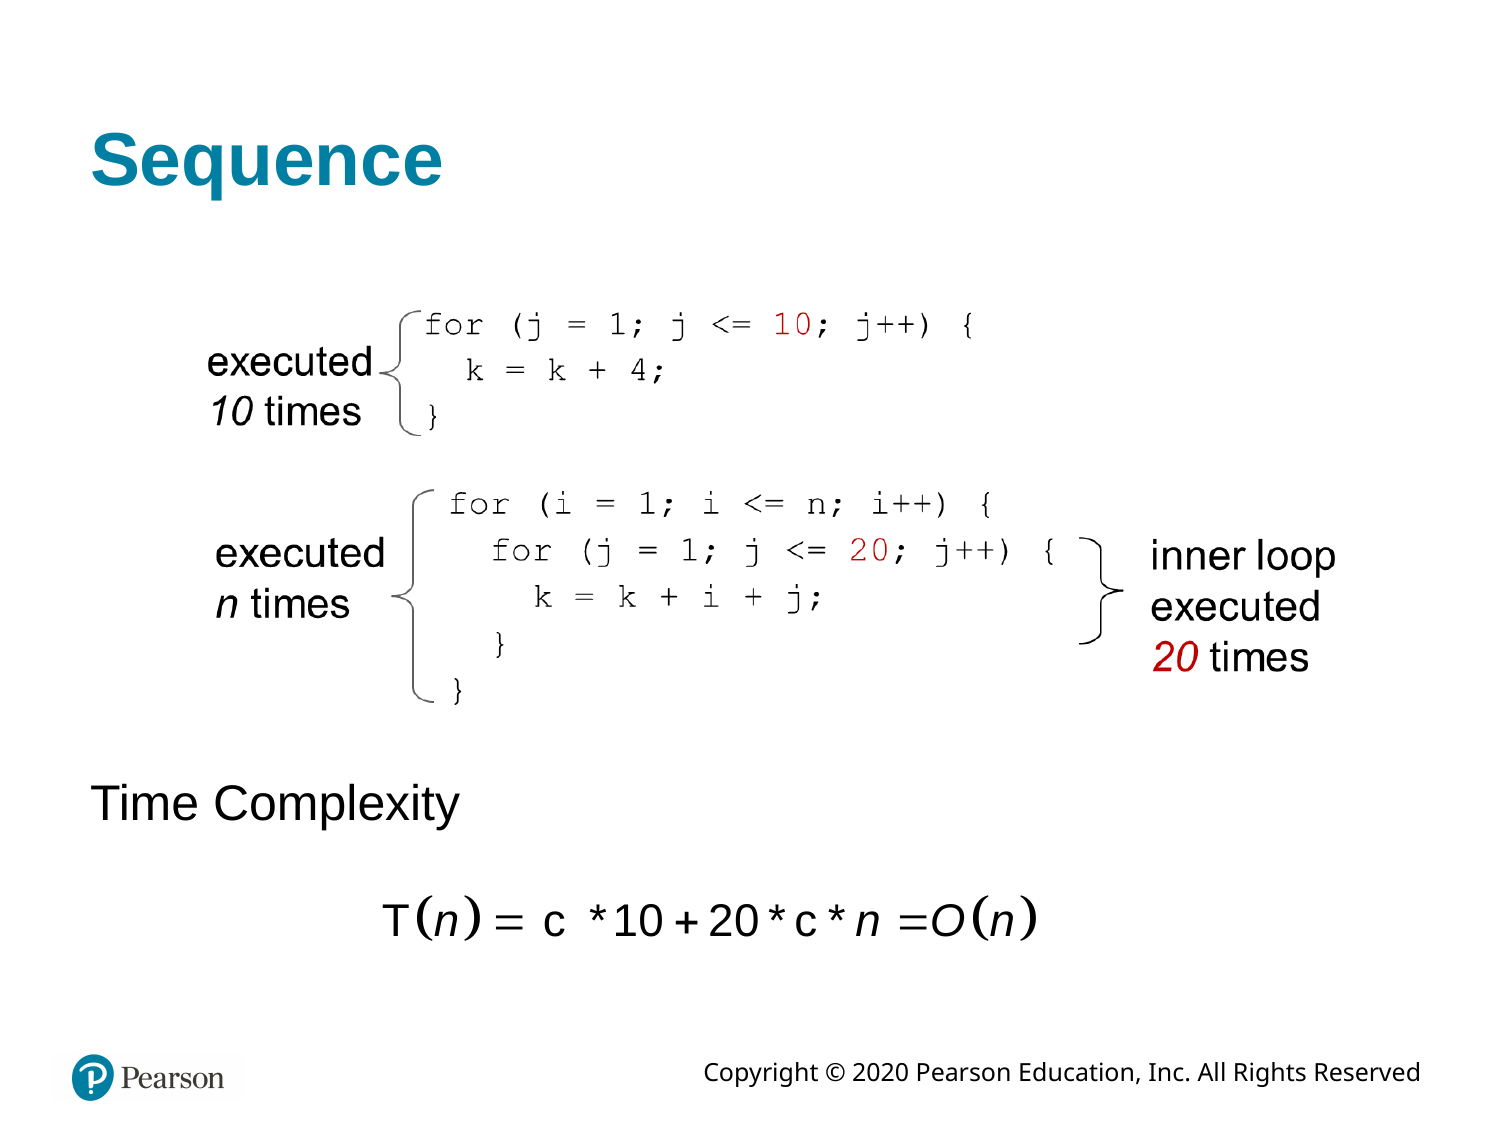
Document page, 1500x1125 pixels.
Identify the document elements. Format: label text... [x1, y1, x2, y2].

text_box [378, 890, 1039, 960]
list Time Complexity [75, 755, 489, 840]
title Sequence [75, 35, 1425, 216]
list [180, 293, 1150, 460]
picture [51, 1053, 245, 1102]
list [189, 472, 1363, 733]
